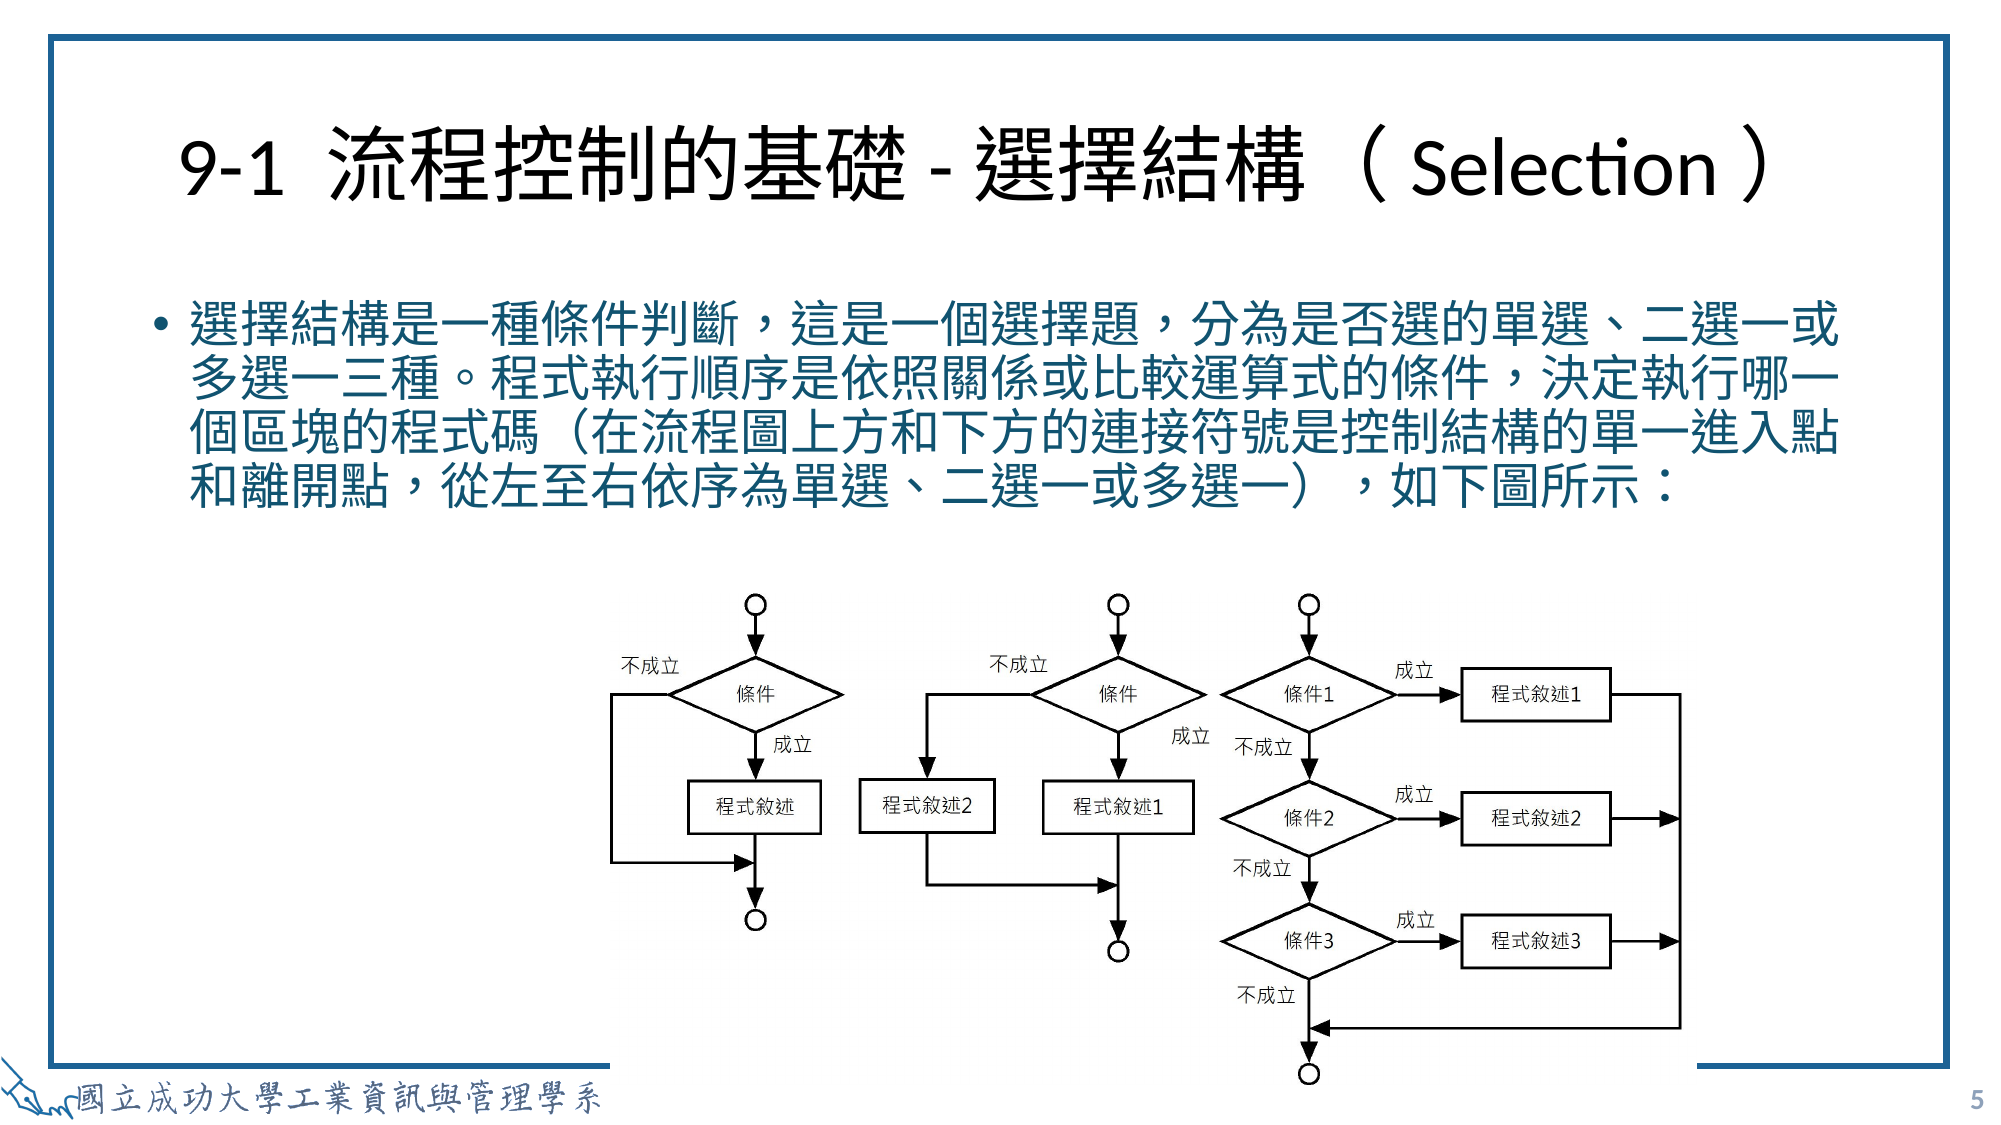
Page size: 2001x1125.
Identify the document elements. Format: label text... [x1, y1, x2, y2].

slide_number 5 [1550, 1067, 2000, 1125]
list 選擇結構是一種條件判斷，這是一個選擇題，分為是否選的單選、二選一或多選一三種。程式執行順序是依照關係或比較運算式的條件，決定執行哪一個區塊的程式碼（在流程圖上方和下方的連接符號是控制結構的單一進入點和離開點，從左至右依序為單選、二選一或多選一），如下圖所示： [137, 291, 1863, 1006]
title 9-1 流程控制的基礎-選擇結構（Selection） [137, 59, 1863, 278]
picture [610, 593, 1697, 1085]
picture [0, 1049, 80, 1125]
